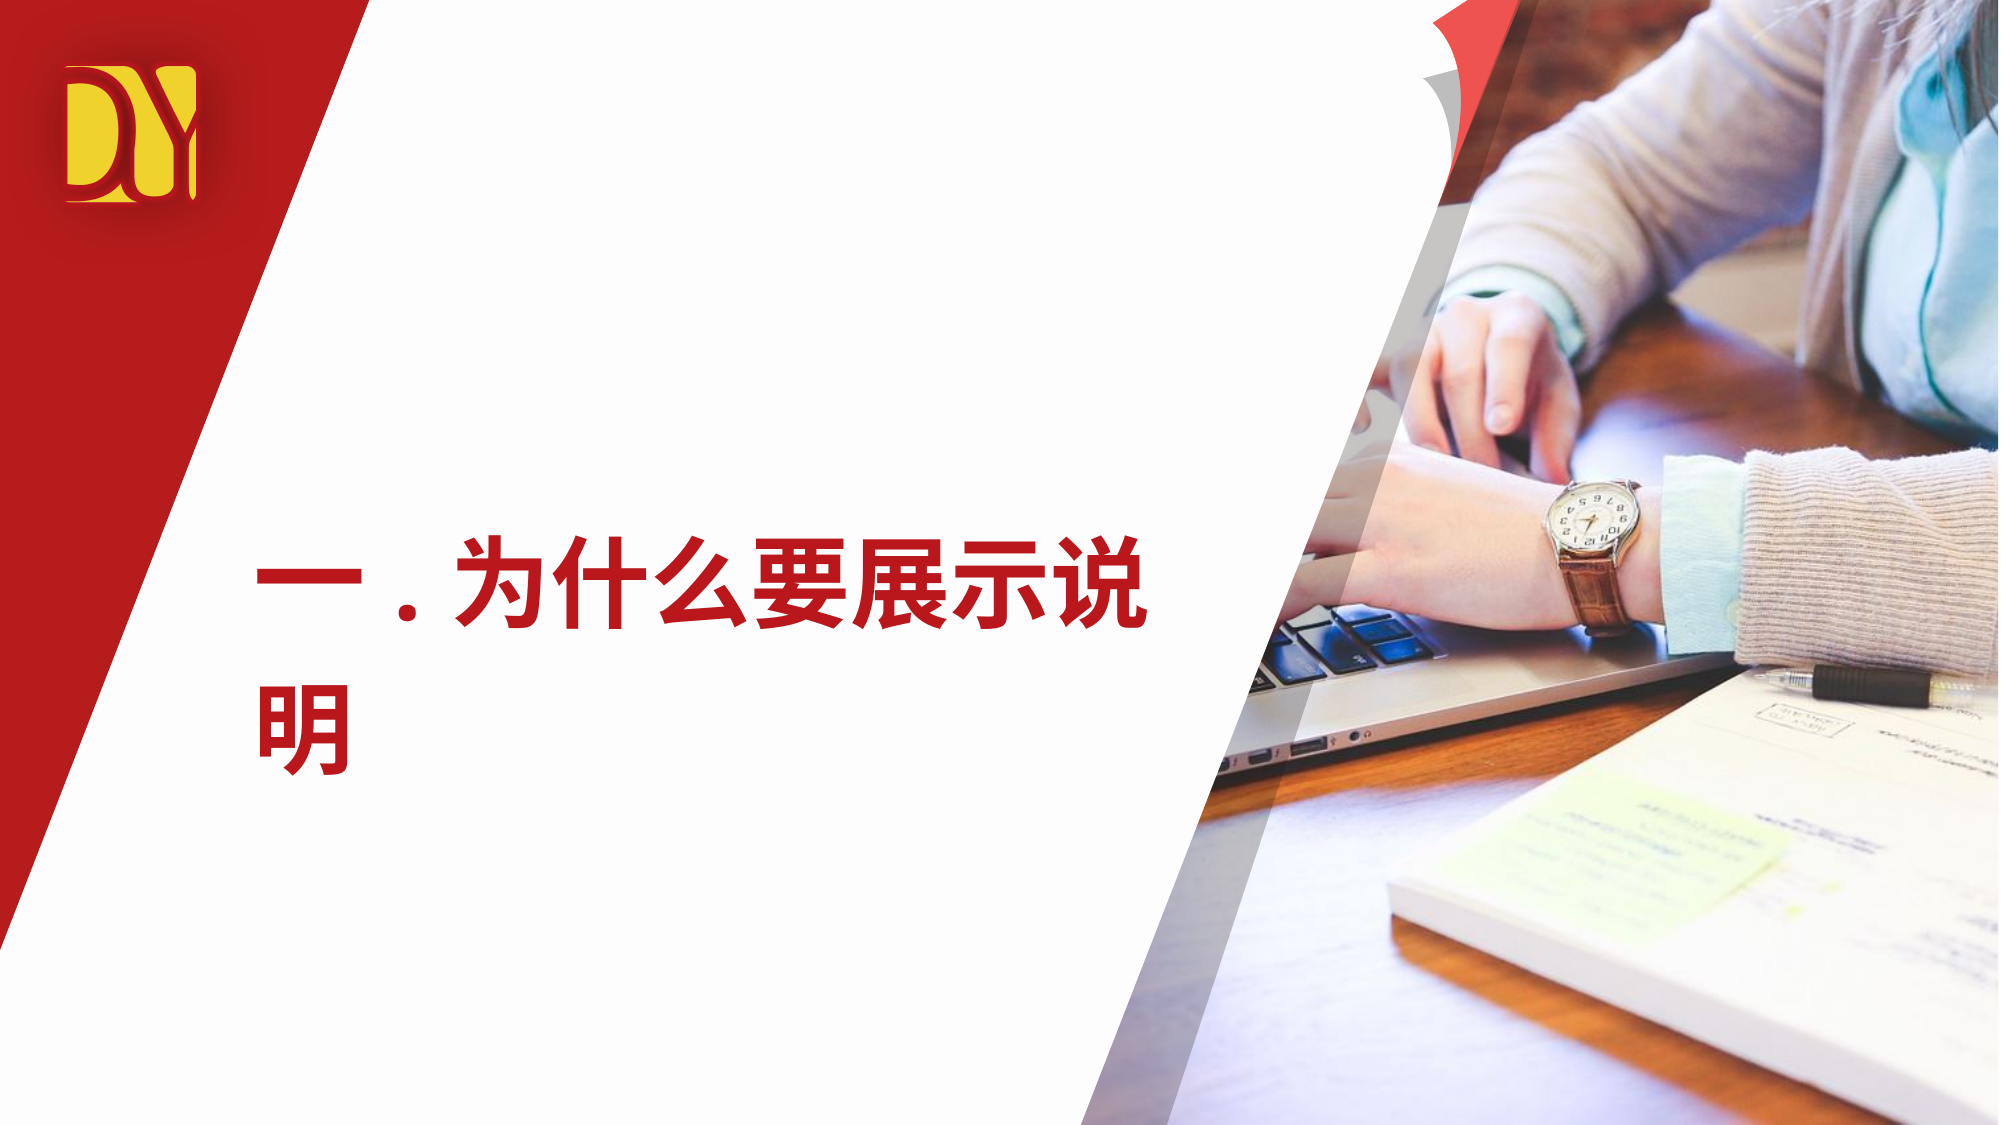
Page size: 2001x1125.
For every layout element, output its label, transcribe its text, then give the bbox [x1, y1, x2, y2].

picture [56, 59, 208, 207]
text_box [0, 0, 370, 951]
text_box 一.为什么要展示说明 [239, 473, 1080, 794]
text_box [1080, 0, 1999, 1125]
